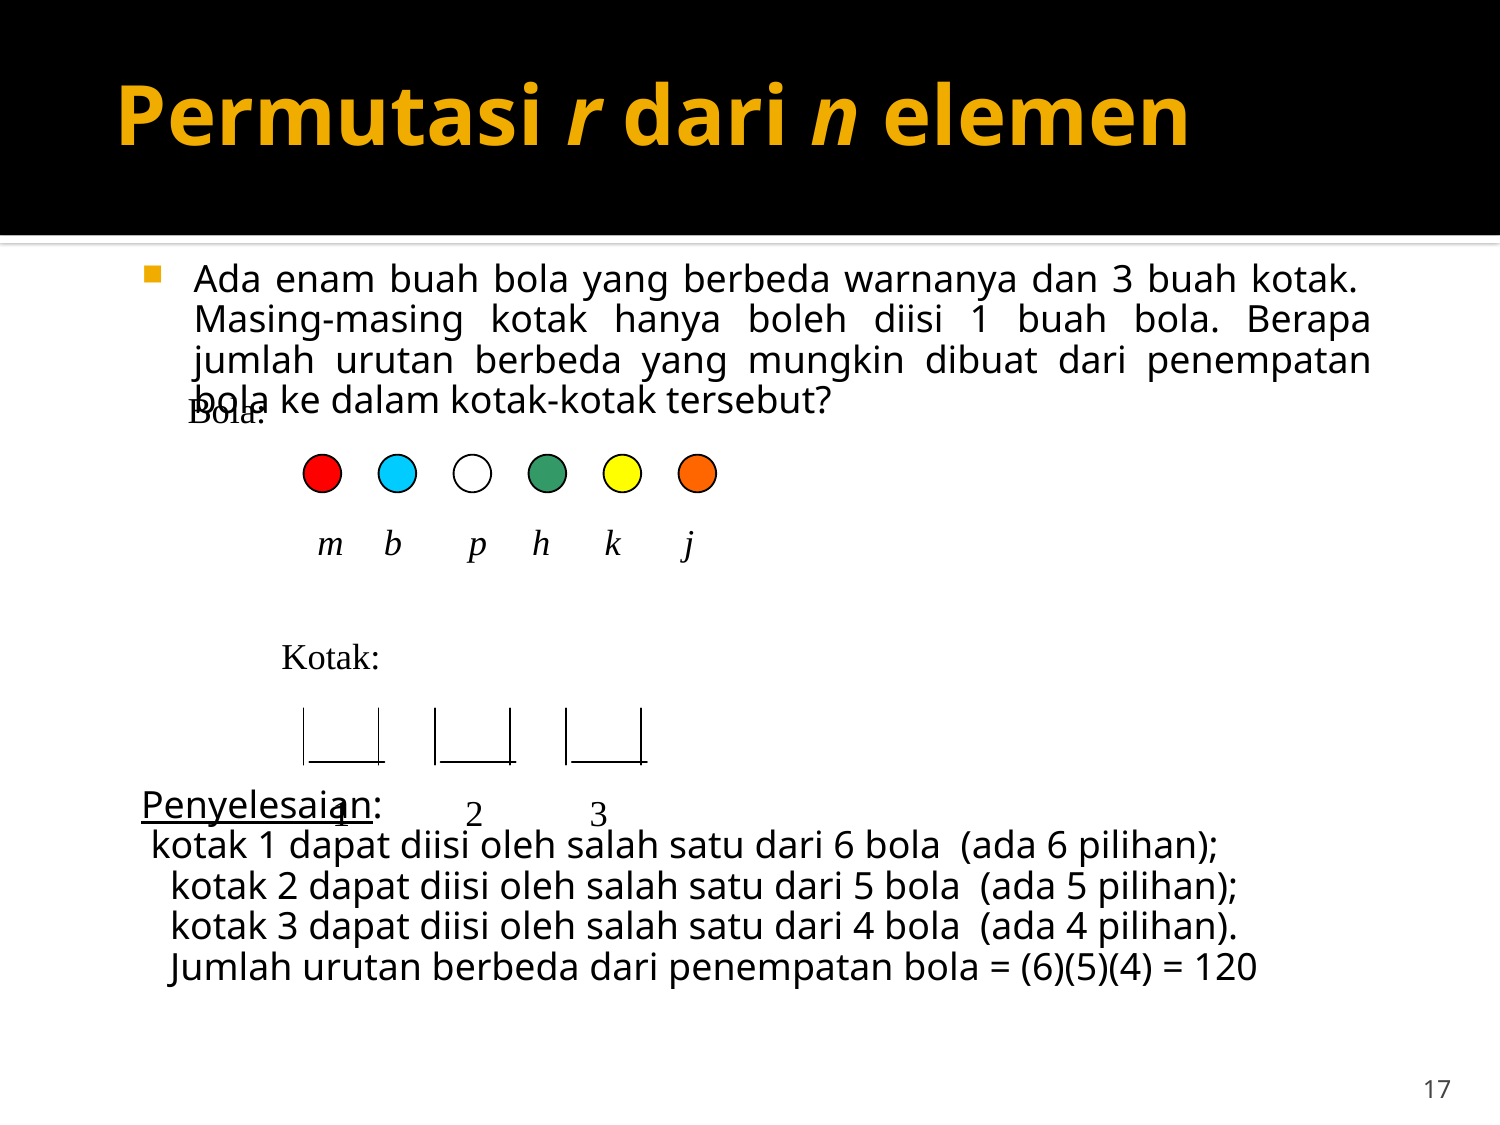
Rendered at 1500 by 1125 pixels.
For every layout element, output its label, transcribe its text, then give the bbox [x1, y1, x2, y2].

slide_number 17 [1345, 1062, 1467, 1108]
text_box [187, 374, 1313, 836]
title Permutasi r dari n elemen [99, 50, 1375, 175]
list Ada enam buah bola yang berbeda warnanya dan 3 buah kotak. Masing-masing kotak hanya boleh diisi 1 buah bola. Berapa jumlah urutan berbeda yang mungkin dibuat dari penempatan bola ke dalam kotak-kotak tersebut? Penyelesaian: kotak 1 dapat diisi oleh salah satu dari 6 bola (ada 6 pilihan); kotak 2 dapat diisi oleh salah satu dari 5 bola (ada 5 pilihan); kotak 3 dapat diisi oleh salah satu dari 4 bola (ada 4 pilihan). Jumlah urutan berbeda dari penempatan bola = (6)(5)(4) = 120 [112, 200, 1388, 1088]
